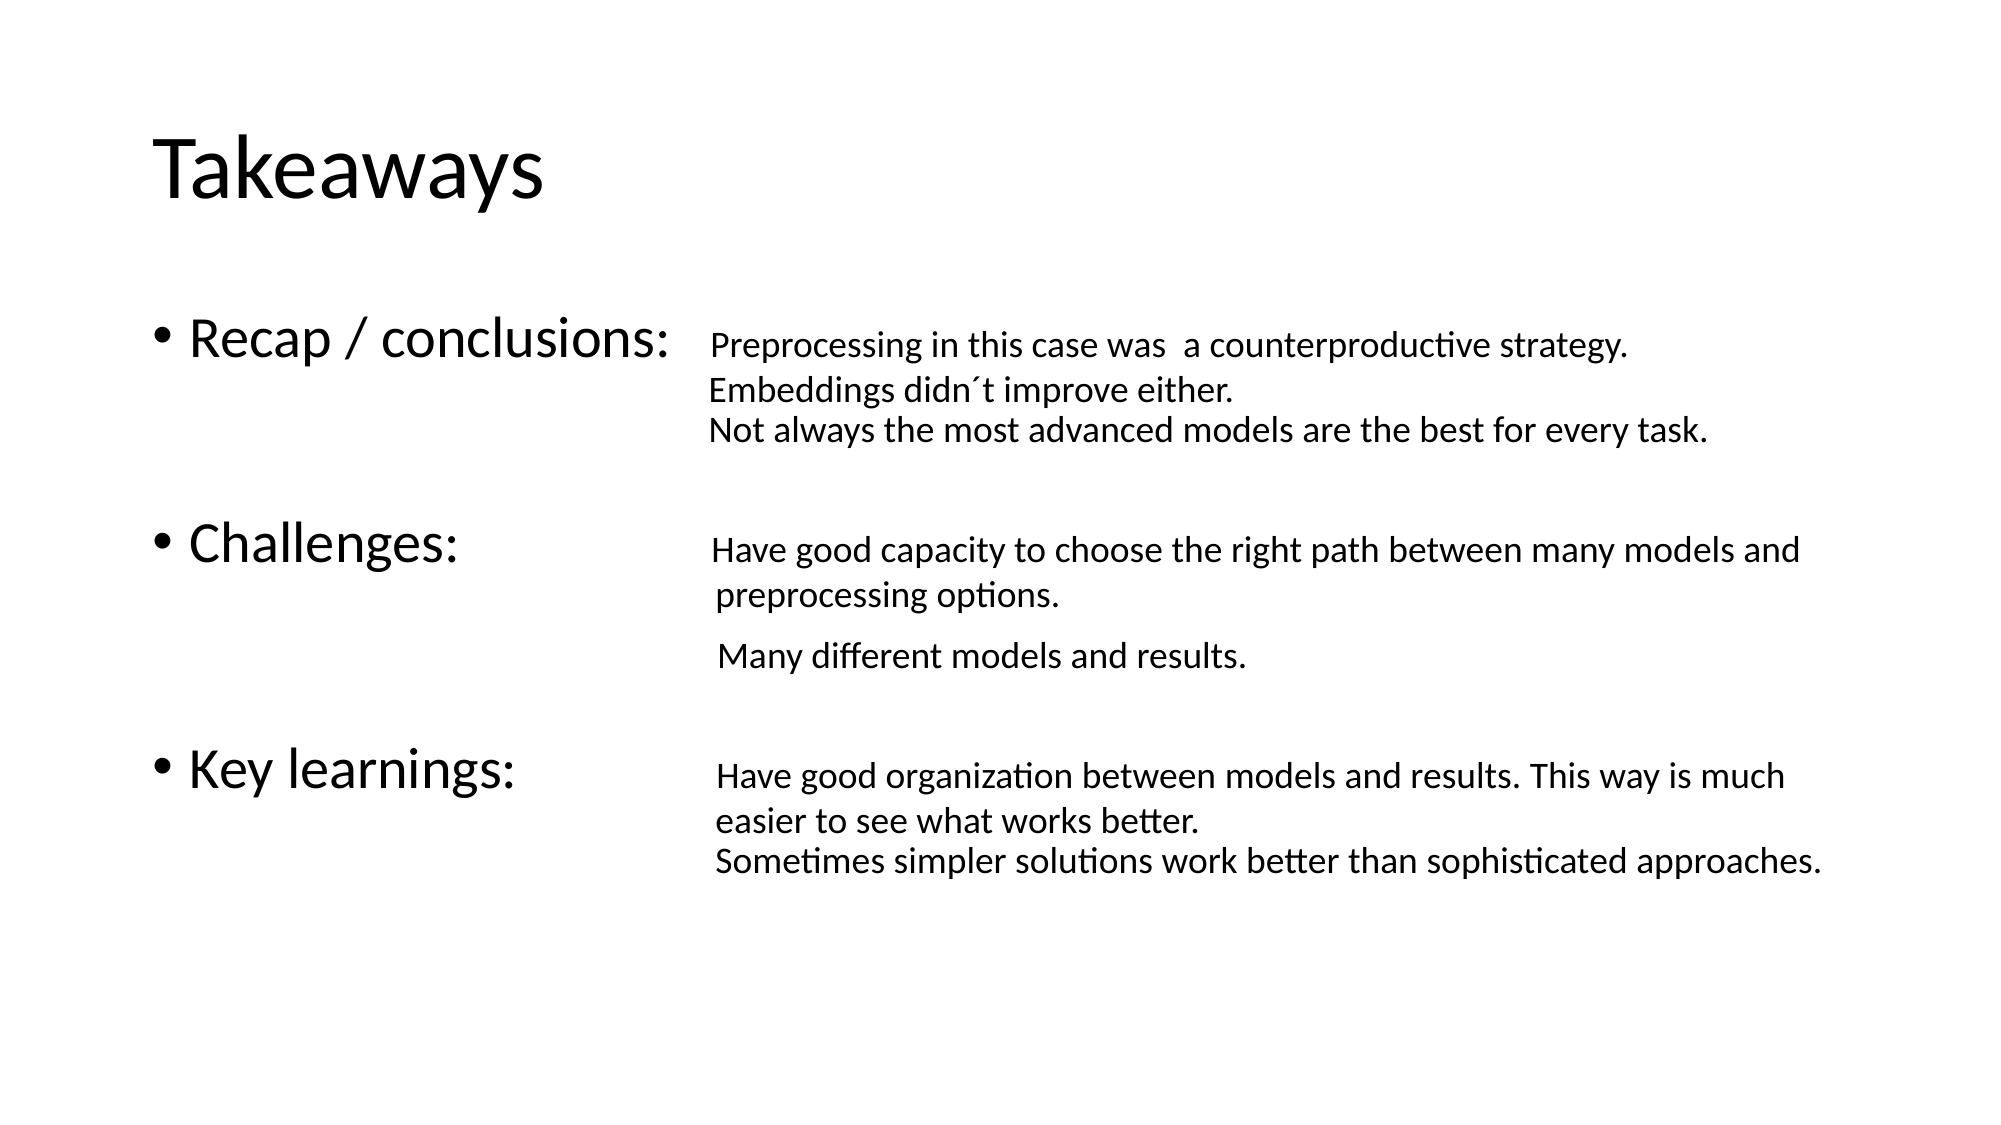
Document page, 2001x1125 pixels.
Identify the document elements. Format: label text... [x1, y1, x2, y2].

title Takeaways [137, 59, 1863, 278]
list Recap / conclusions: Preprocessing in this case was a counterproductive strategy. Embeddings didn´t improve either. Not always the most advanced models are the best for every task. Challenges: Have good capacity to choose the right path between many models and preprocessing options. Many different models and results. Key learnings: Have good organization between models and results. This way is much easier to see what works better. Sometimes simpler solutions work better than sophisticated approaches. [137, 299, 1863, 1014]
